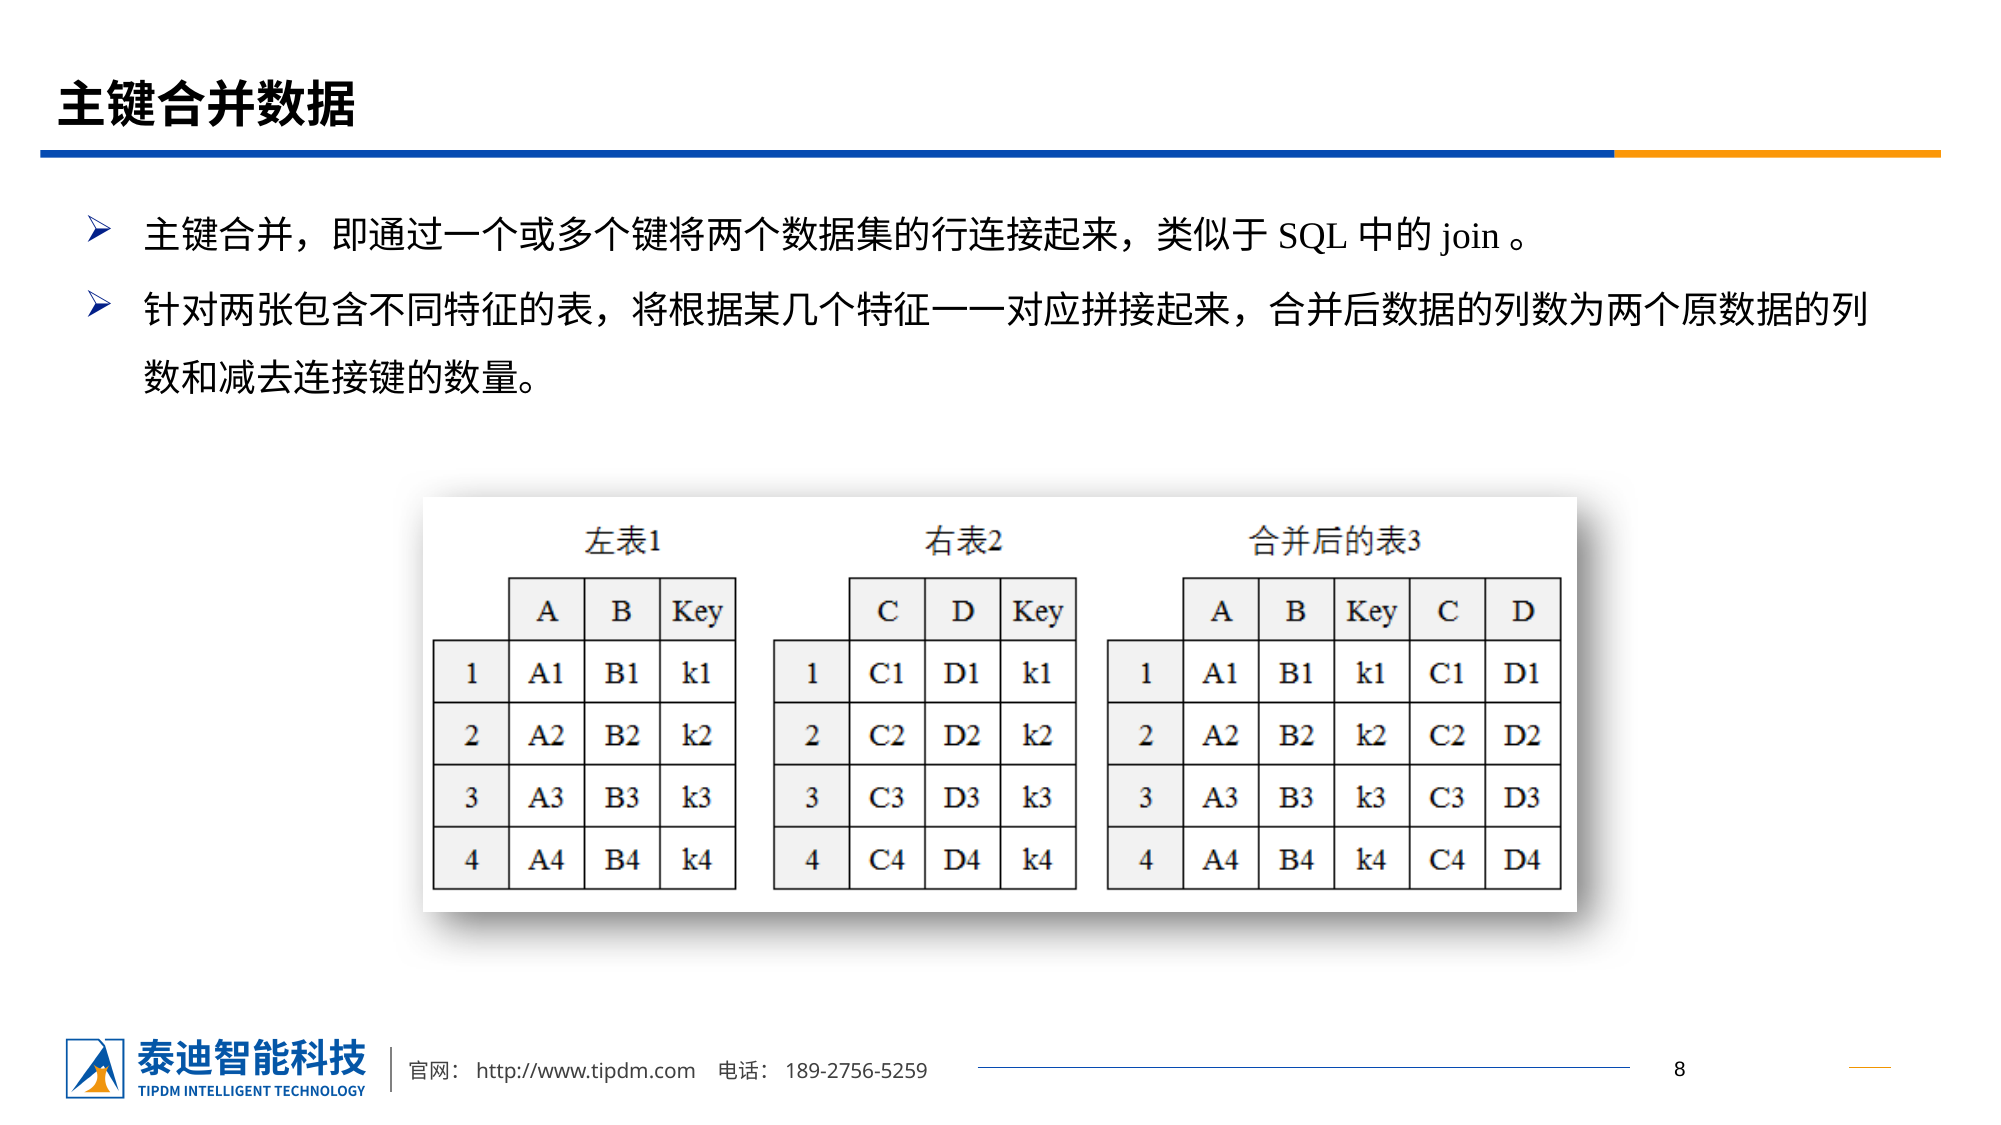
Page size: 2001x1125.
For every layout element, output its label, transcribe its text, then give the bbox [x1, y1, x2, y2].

picture [52, 1028, 378, 1107]
title 主键合并数据 [41, 58, 1842, 146]
list 主键合并，即通过一个或多个键将两个数据集的行连接起来，类似于SQL中的join。 针对两张包含不同特征的表，将根据某几个特征一一对应拼接起来，合并后数据的列数为两个原数据的列数和减去连接键的数量。 [69, 181, 1892, 1010]
picture [423, 497, 1577, 913]
